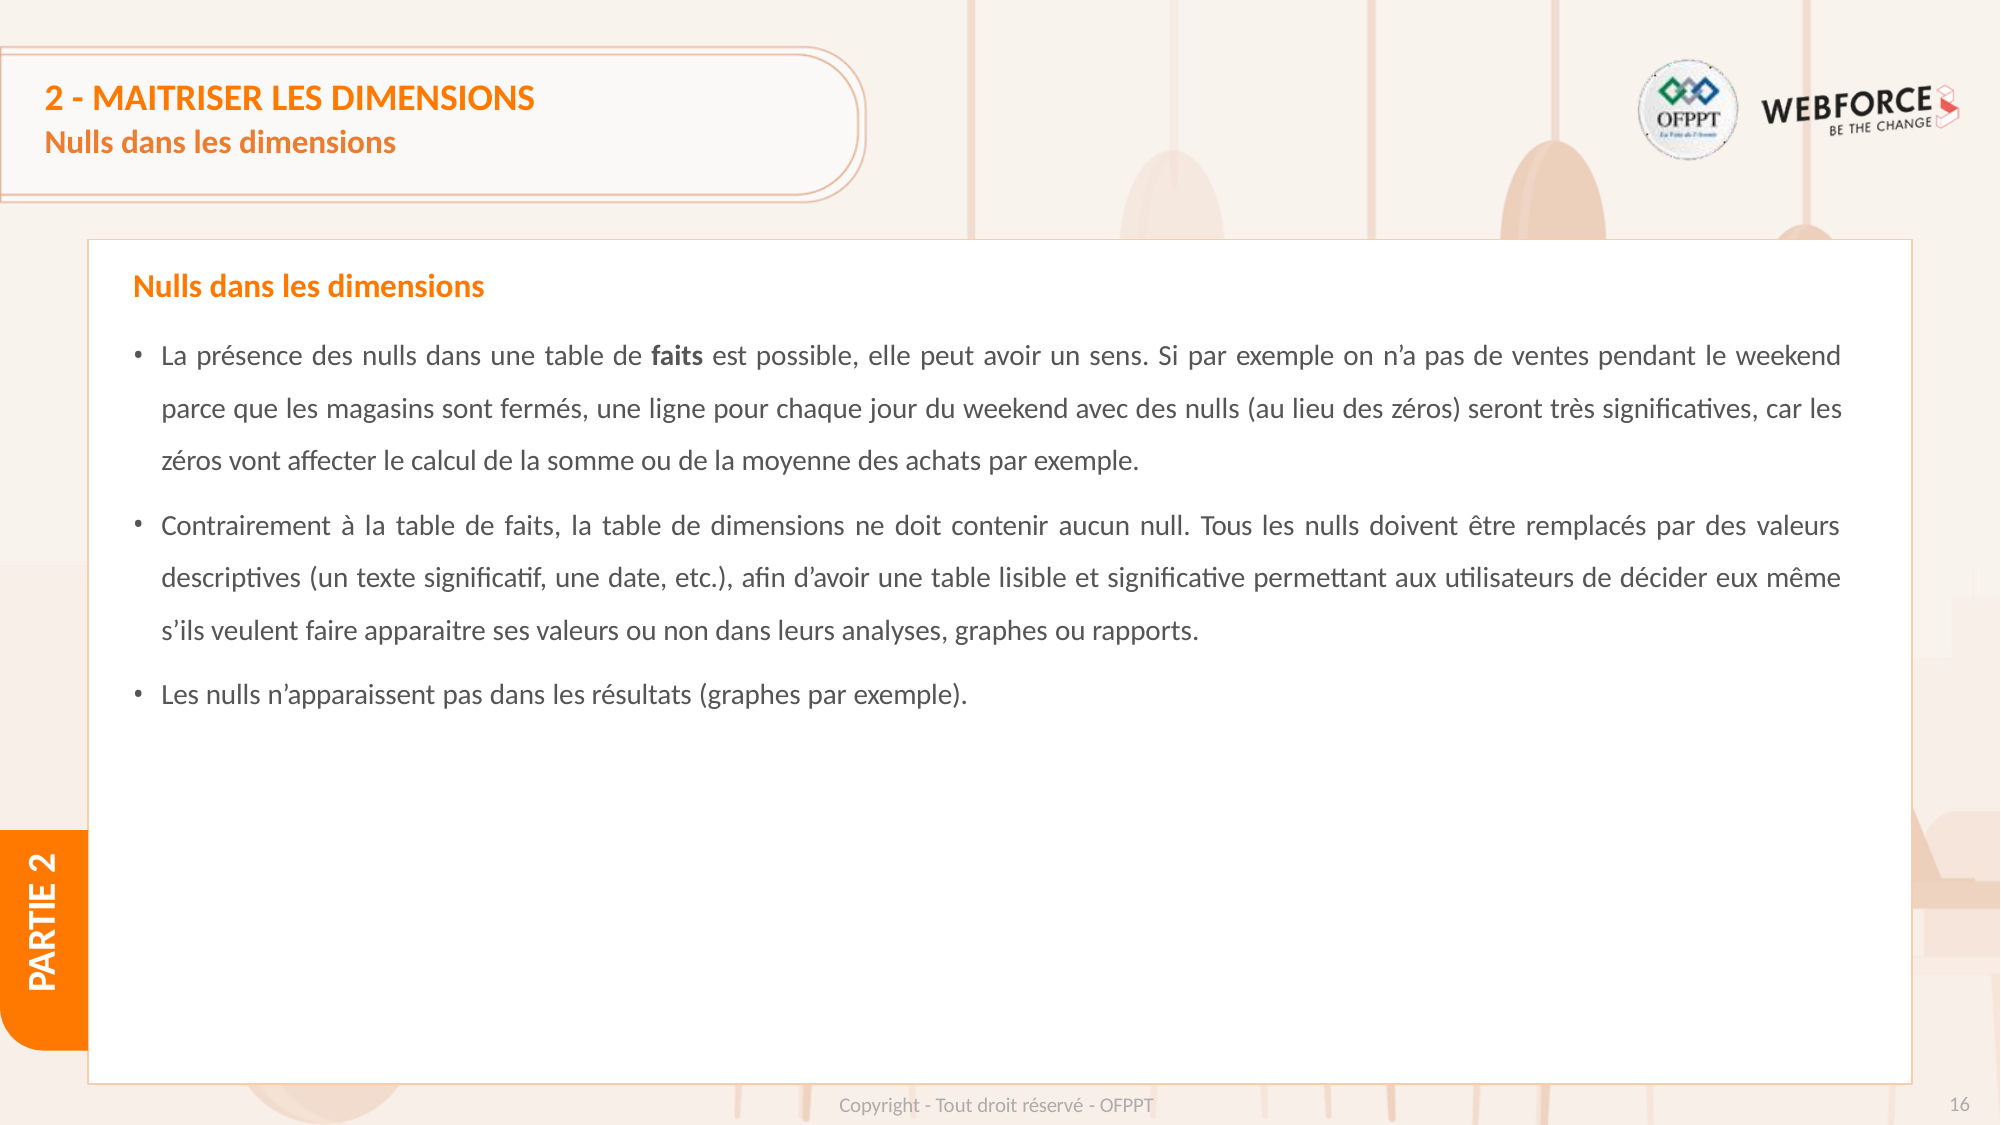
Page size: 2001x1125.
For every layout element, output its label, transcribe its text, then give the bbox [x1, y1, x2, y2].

picture [0, 0, 2000, 1125]
footer Copyright - Tout droit réservé - OFPPT [837, 1096, 1163, 1125]
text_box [0, 238, 1913, 1086]
text_box 16 [1942, 1093, 1987, 1116]
title 2 - MAITRISER LES DIMENSIONS Nulls dans les dimensions [42, 66, 540, 235]
